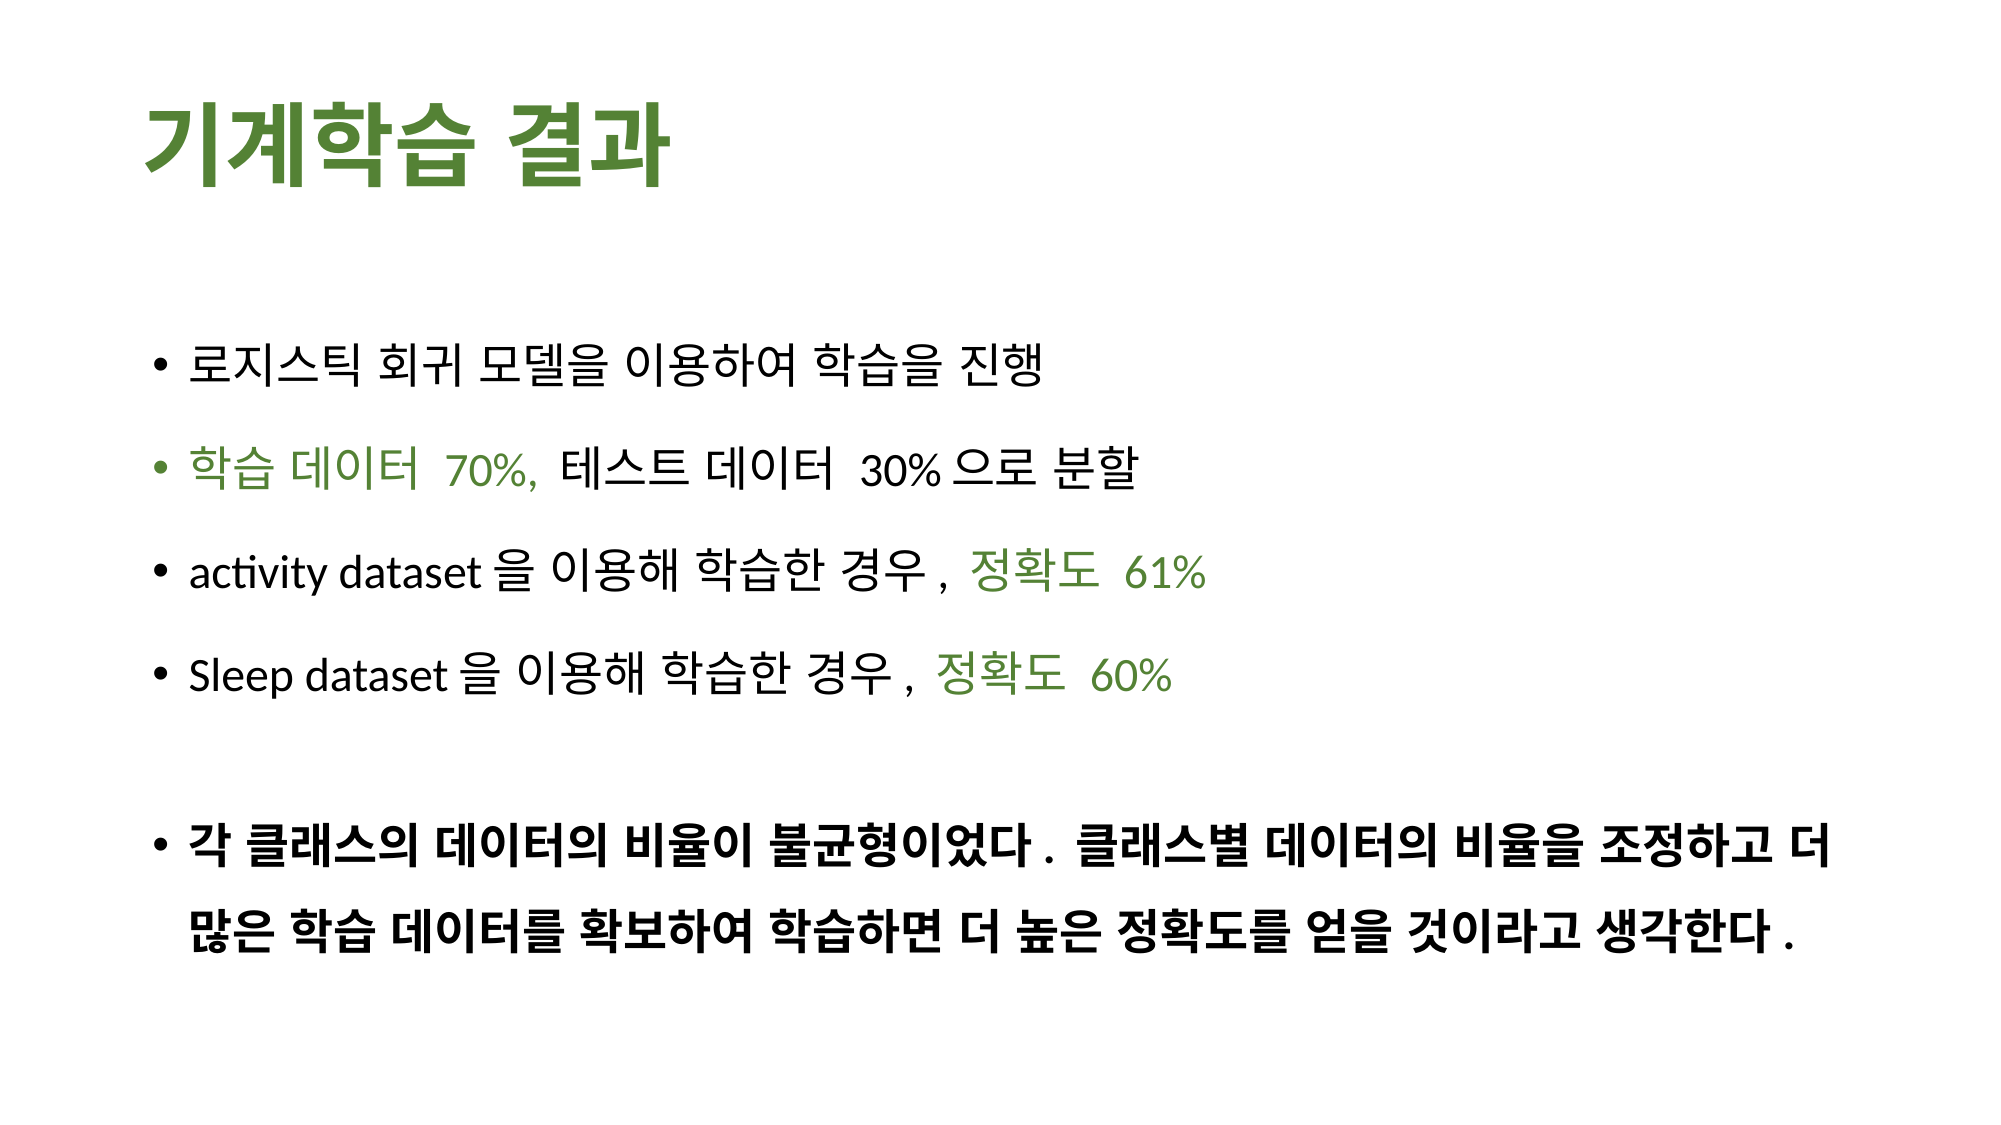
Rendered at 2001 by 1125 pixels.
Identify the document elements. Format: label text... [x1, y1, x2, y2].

title 기계학습 결과 [126, 41, 1852, 259]
list 로지스틱 회귀 모델을 이용하여 학습을 진행 학습 데이터 70%, 테스트 데이터 30%으로 분할 activity dataset을 이용해 학습한 경우, 정확도 61% Sleep dataset을 이용해 학습한 경우, 정확도 60% 각 클래스의 데이터의 비율이 불균형이었다. 클래스별 데이터의 비율을 조정하고 더 많은 학습 데이터를 확보하여 학습하면 더 높은 정확도를 얻을 것이라고 생각한다. [137, 299, 1863, 1014]
